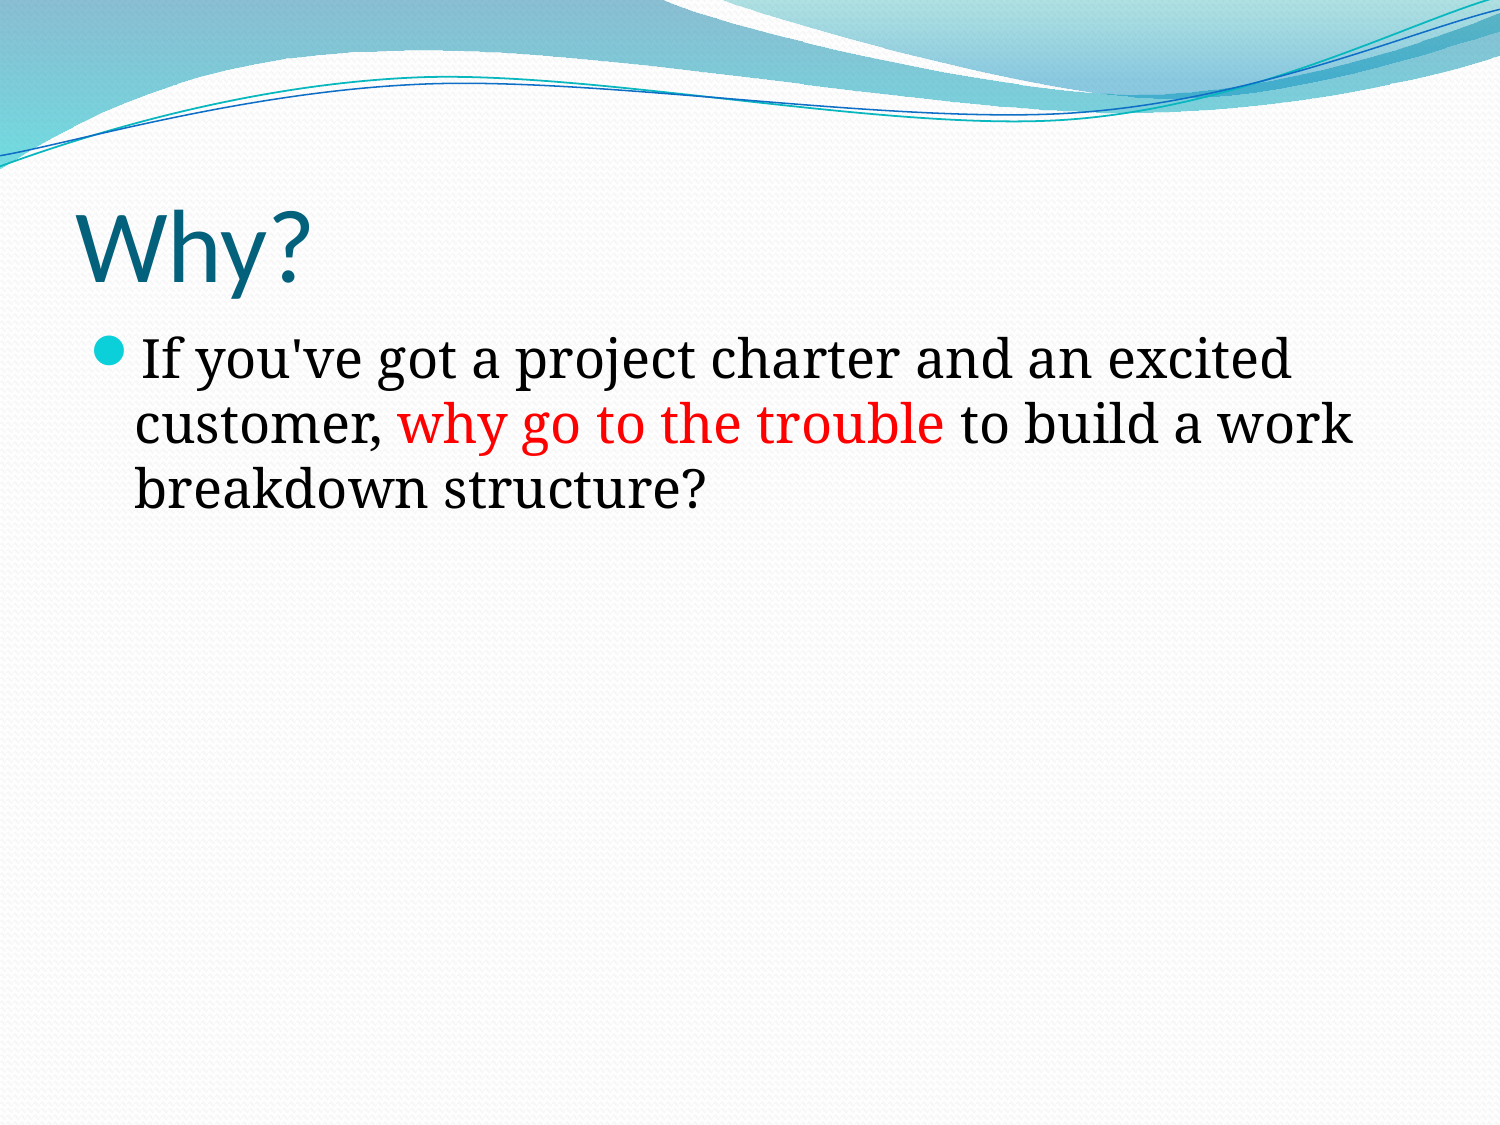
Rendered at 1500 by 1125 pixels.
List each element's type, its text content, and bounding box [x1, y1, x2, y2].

title Why? [75, 115, 1425, 303]
list If you've got a project charter and an excited customer, why go to the trouble to build a work breakdown structure? [75, 317, 1425, 1038]
